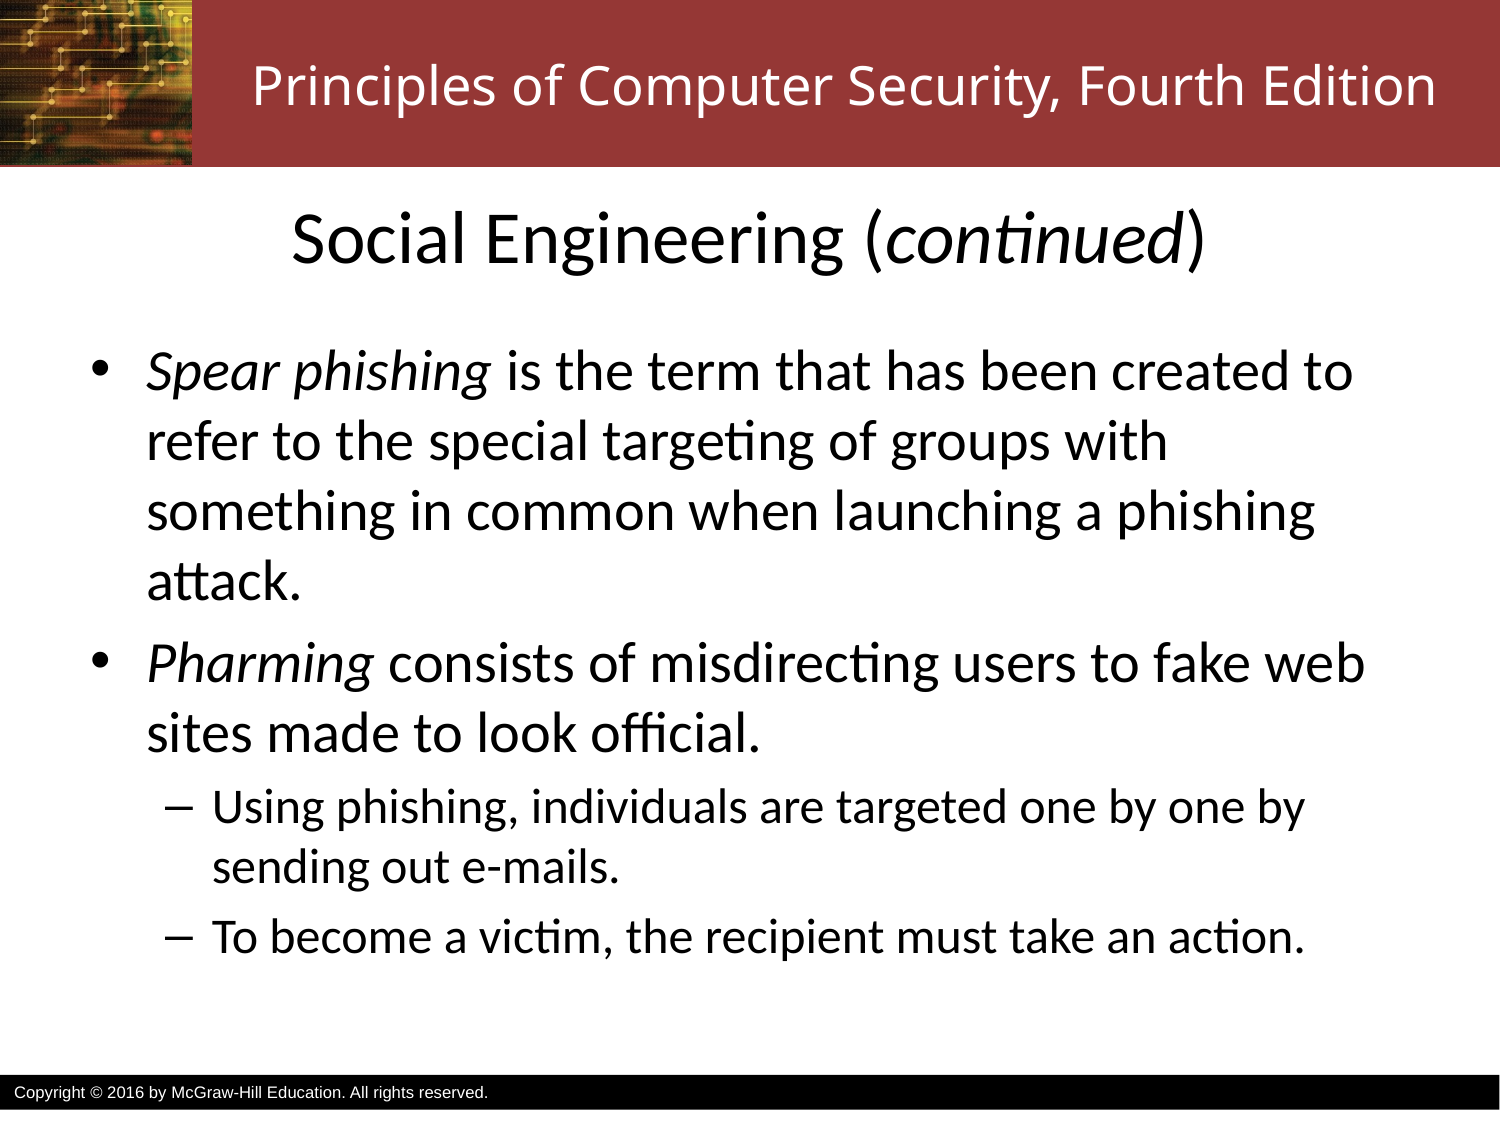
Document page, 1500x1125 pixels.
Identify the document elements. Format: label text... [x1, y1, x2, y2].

title Social Engineering (continued) [75, 181, 1425, 324]
picture [0, 0, 192, 165]
list Spear phishing is the term that has been created to refer to the special targeting of groups with something in common when launching a phishing attack. Pharming consists of misdirecting users to fake web sites made to look official. Using phishing, individuals are targeted one by one by sending out e-mails. To become a victim, the recipient must take an action. [75, 324, 1425, 1005]
